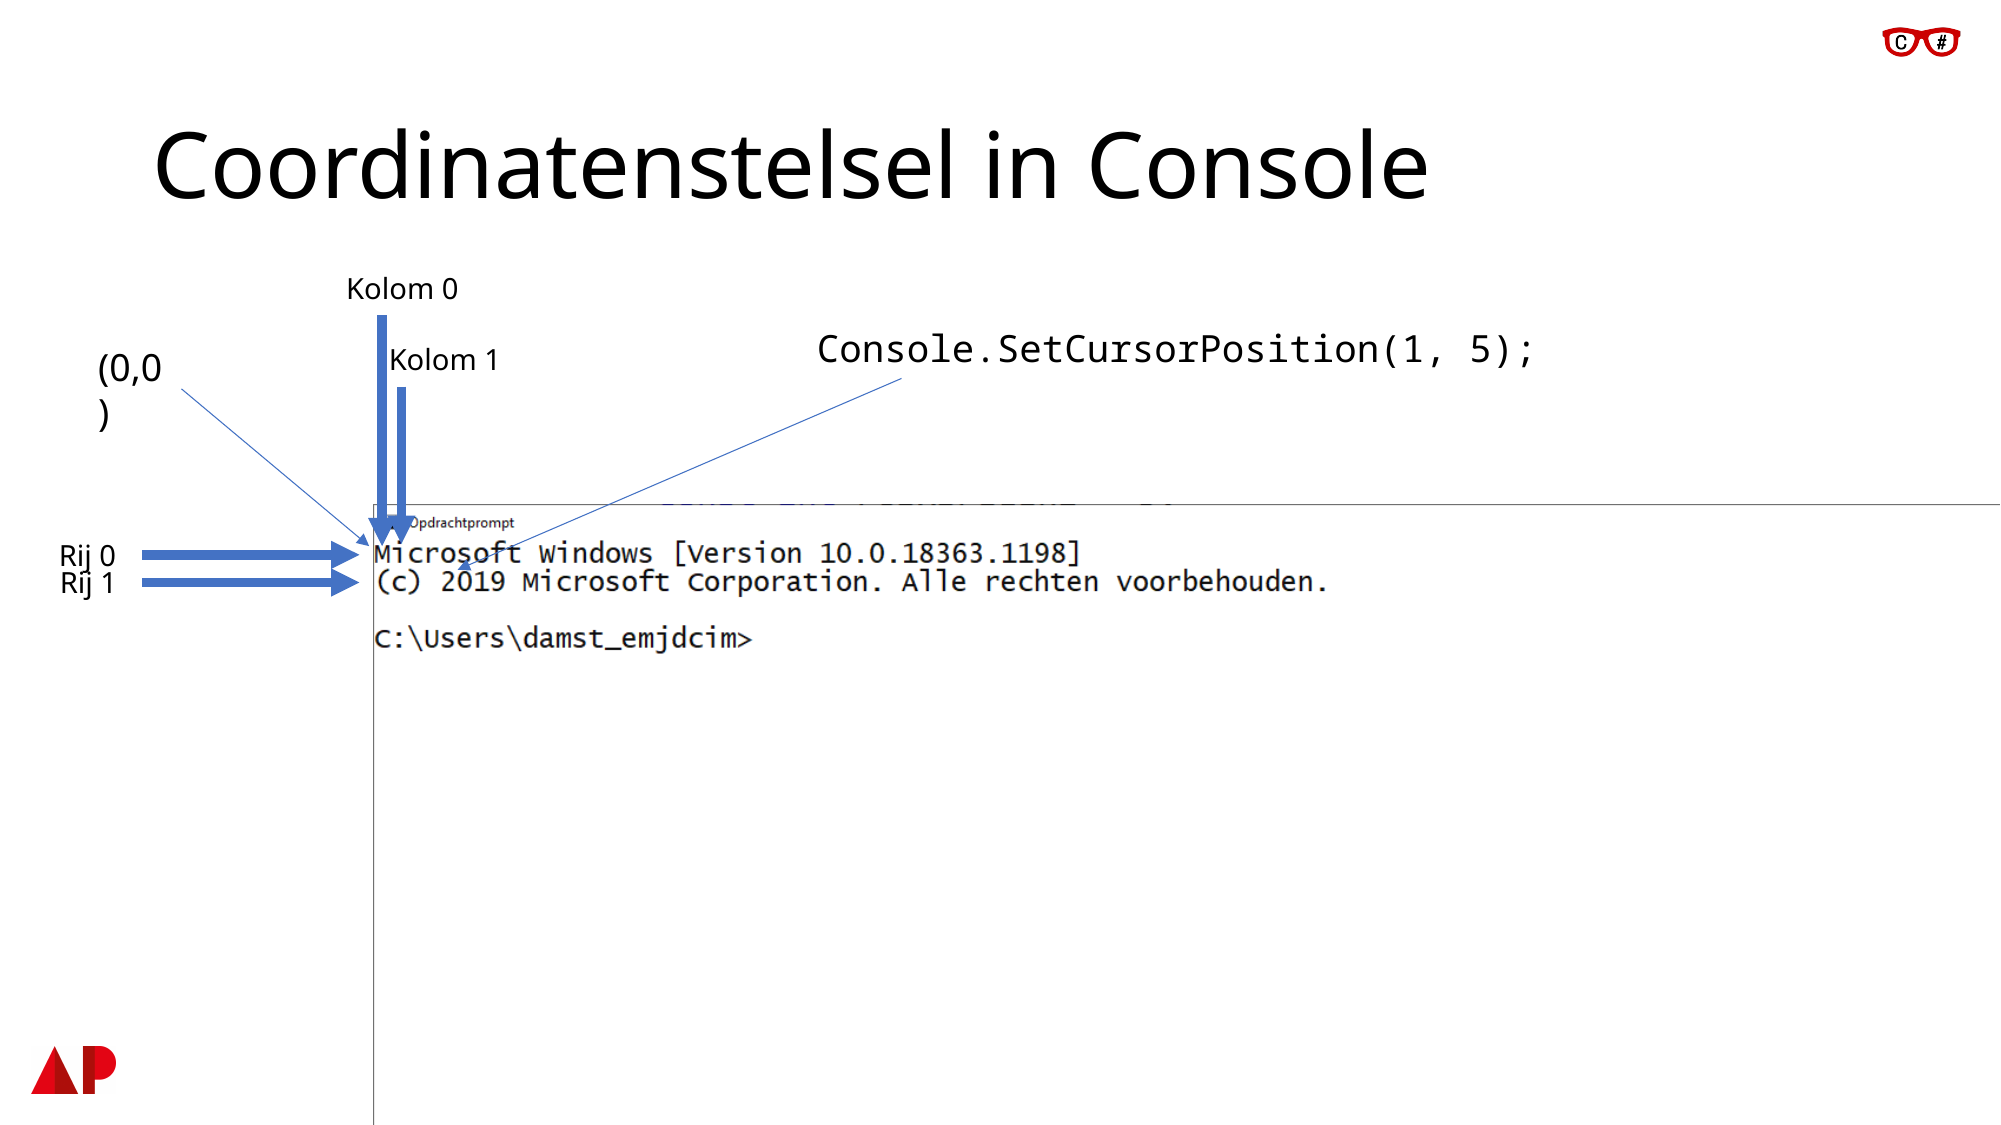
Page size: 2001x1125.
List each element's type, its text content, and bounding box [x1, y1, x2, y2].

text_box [457, 378, 902, 570]
picture [31, 1046, 116, 1094]
text_box Rij 1 [45, 557, 135, 607]
text_box Kolom 0 [331, 262, 474, 313]
picture [373, 504, 2000, 1125]
text_box Kolom 1 [373, 334, 382, 384]
picture [1879, 0, 1964, 85]
text_box Rij 0 [44, 529, 132, 580]
text_box (0,0) [83, 336, 182, 442]
title Coordinatenstelsel in Console [137, 59, 1863, 278]
text_box Console.SetCursorPosition(1, 5); [802, 317, 1989, 378]
text_box Kolom 1 [383, 334, 516, 384]
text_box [181, 366, 370, 547]
